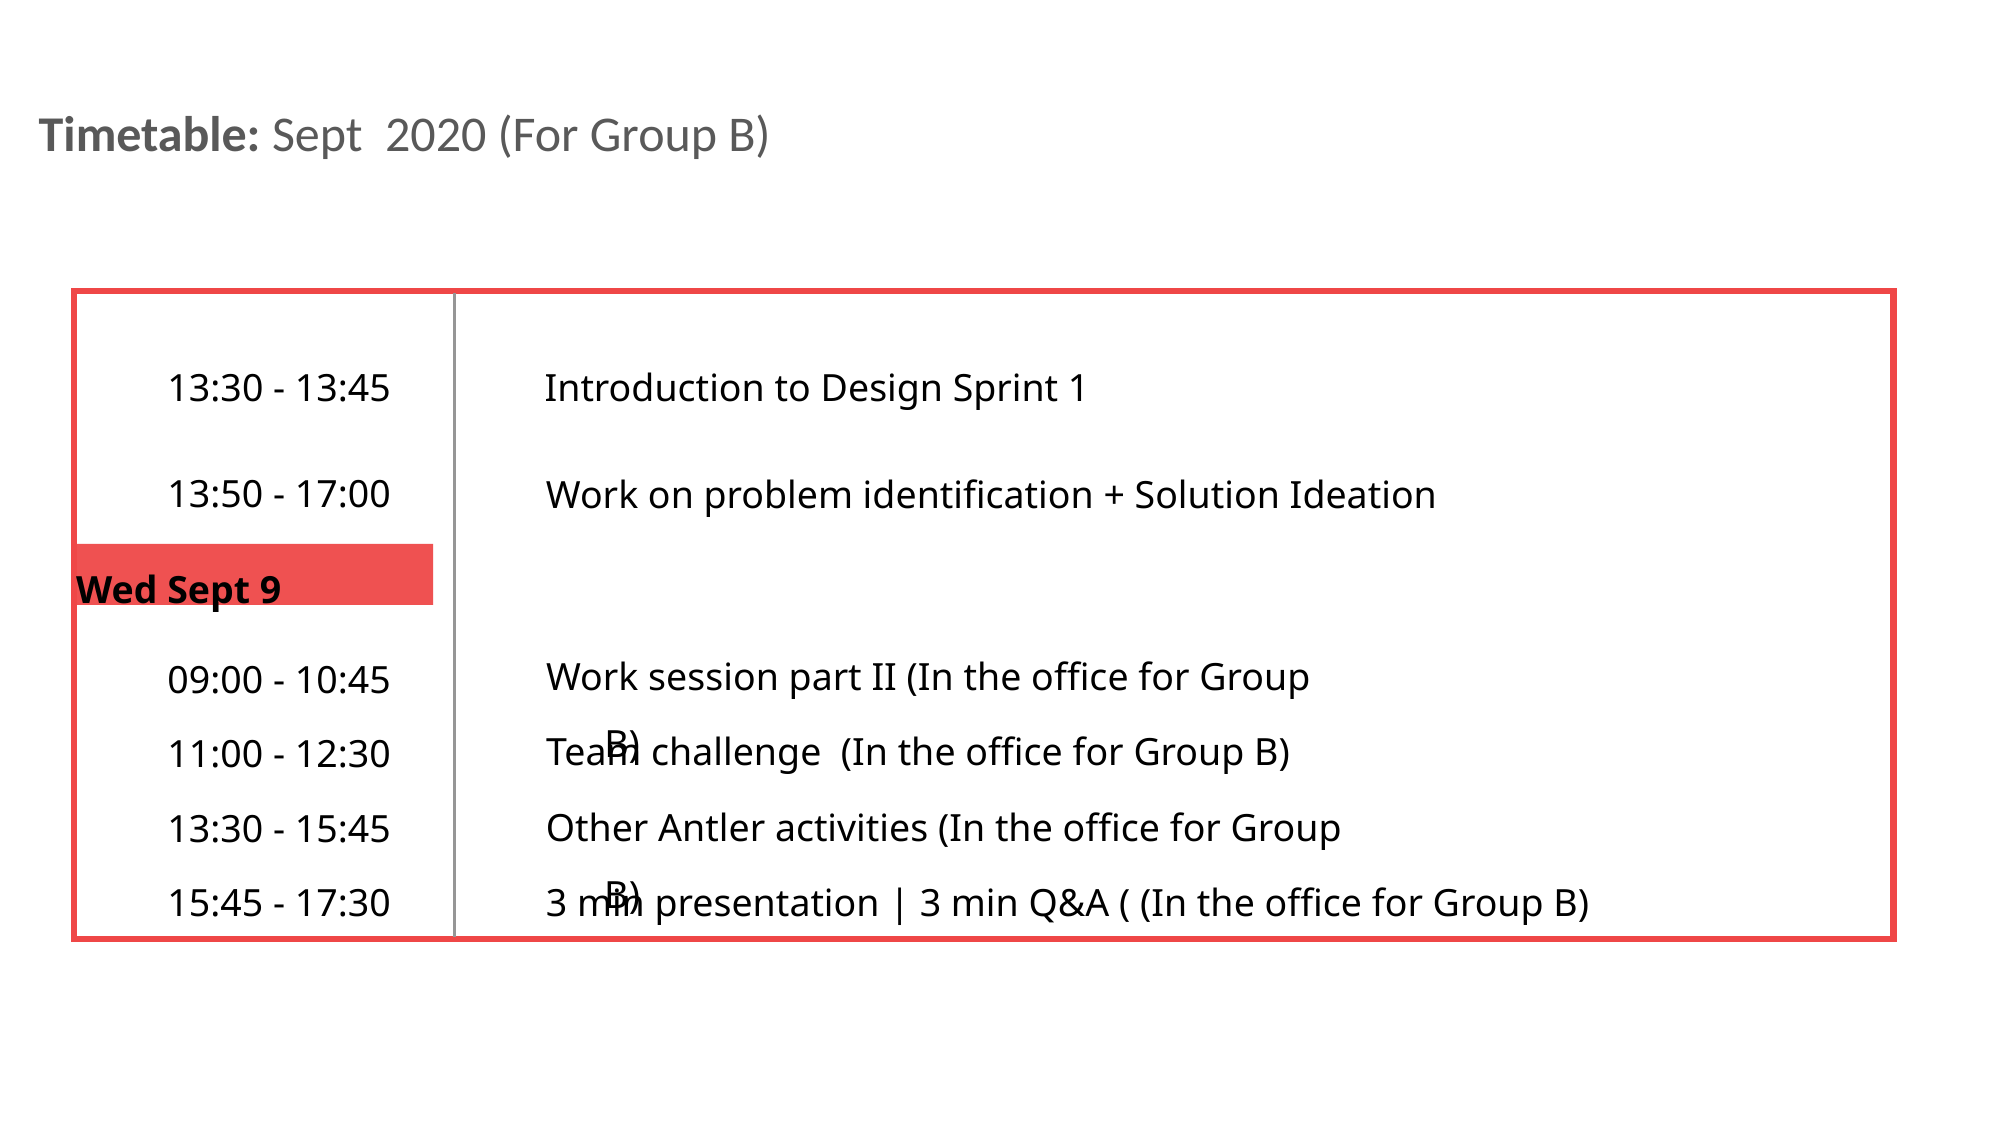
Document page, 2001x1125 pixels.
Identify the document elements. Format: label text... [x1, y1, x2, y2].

text_box Wed Sept 9 [76, 543, 434, 605]
text_box 11:00 - 12:30 [167, 707, 434, 769]
text_box 13:30 - 13:45 [167, 341, 434, 403]
text_box 3 min presentation | 3 min Q&A ( (In the office for Group B) [545, 856, 1742, 918]
text_box Work session part II (In the office for Group B) [546, 630, 1349, 692]
text_box Work on problem identification + Solution Ideation [545, 448, 1792, 529]
text_box 13:30 - 15:45 [167, 782, 434, 844]
text_box Introduction to Design Sprint 1 [544, 341, 1348, 403]
text_box 09:00 - 10:45 [167, 633, 434, 695]
text_box 13:50 - 17:00 [167, 447, 434, 509]
text_box [73, 291, 1894, 939]
text_box Other Antler activities (In the office for Group B) [545, 781, 1349, 843]
text_box 15:45 - 17:30 [167, 856, 434, 918]
title Timetable: Sept 2020 (For Group B) [38, 101, 1859, 163]
text_box Team challenge (In the office for Group B) [546, 705, 1349, 767]
